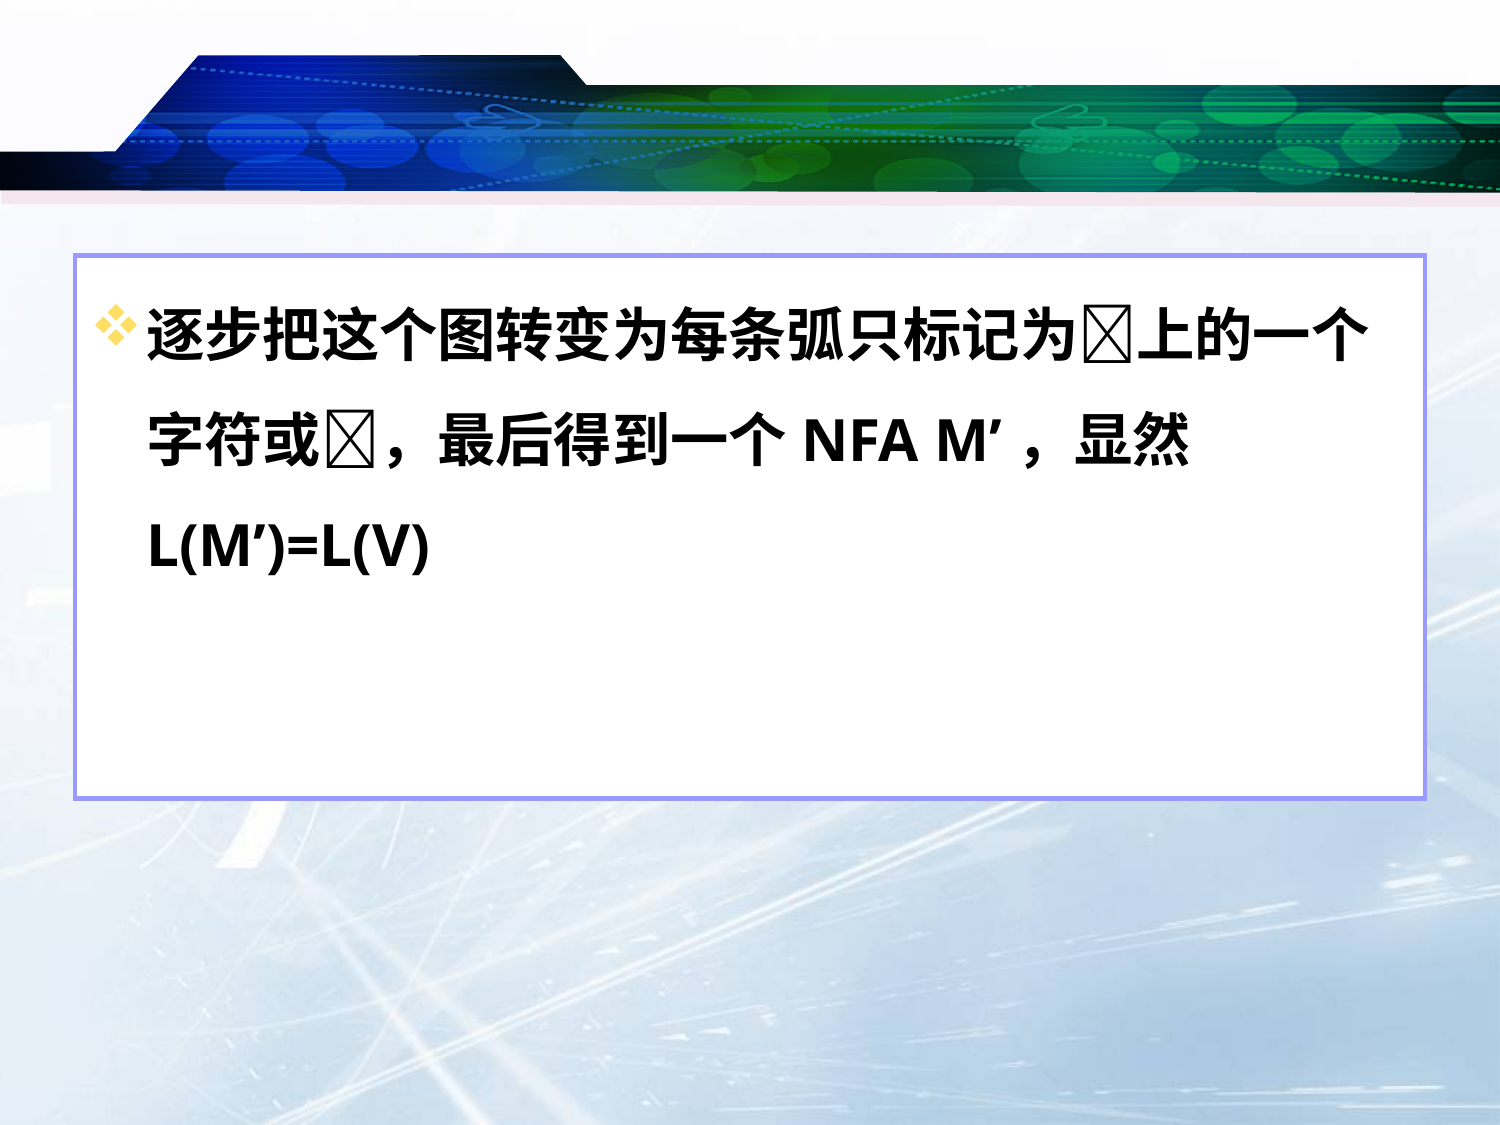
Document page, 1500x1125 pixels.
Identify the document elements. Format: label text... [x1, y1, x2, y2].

list 逐步把这个图转变为每条弧只标记为上的一个字符或，最后得到一个NFA M’，显然L(M’)=L(V) [74, 255, 1426, 799]
text_box [124, 799, 1400, 925]
picture [0, 0, 1500, 1125]
